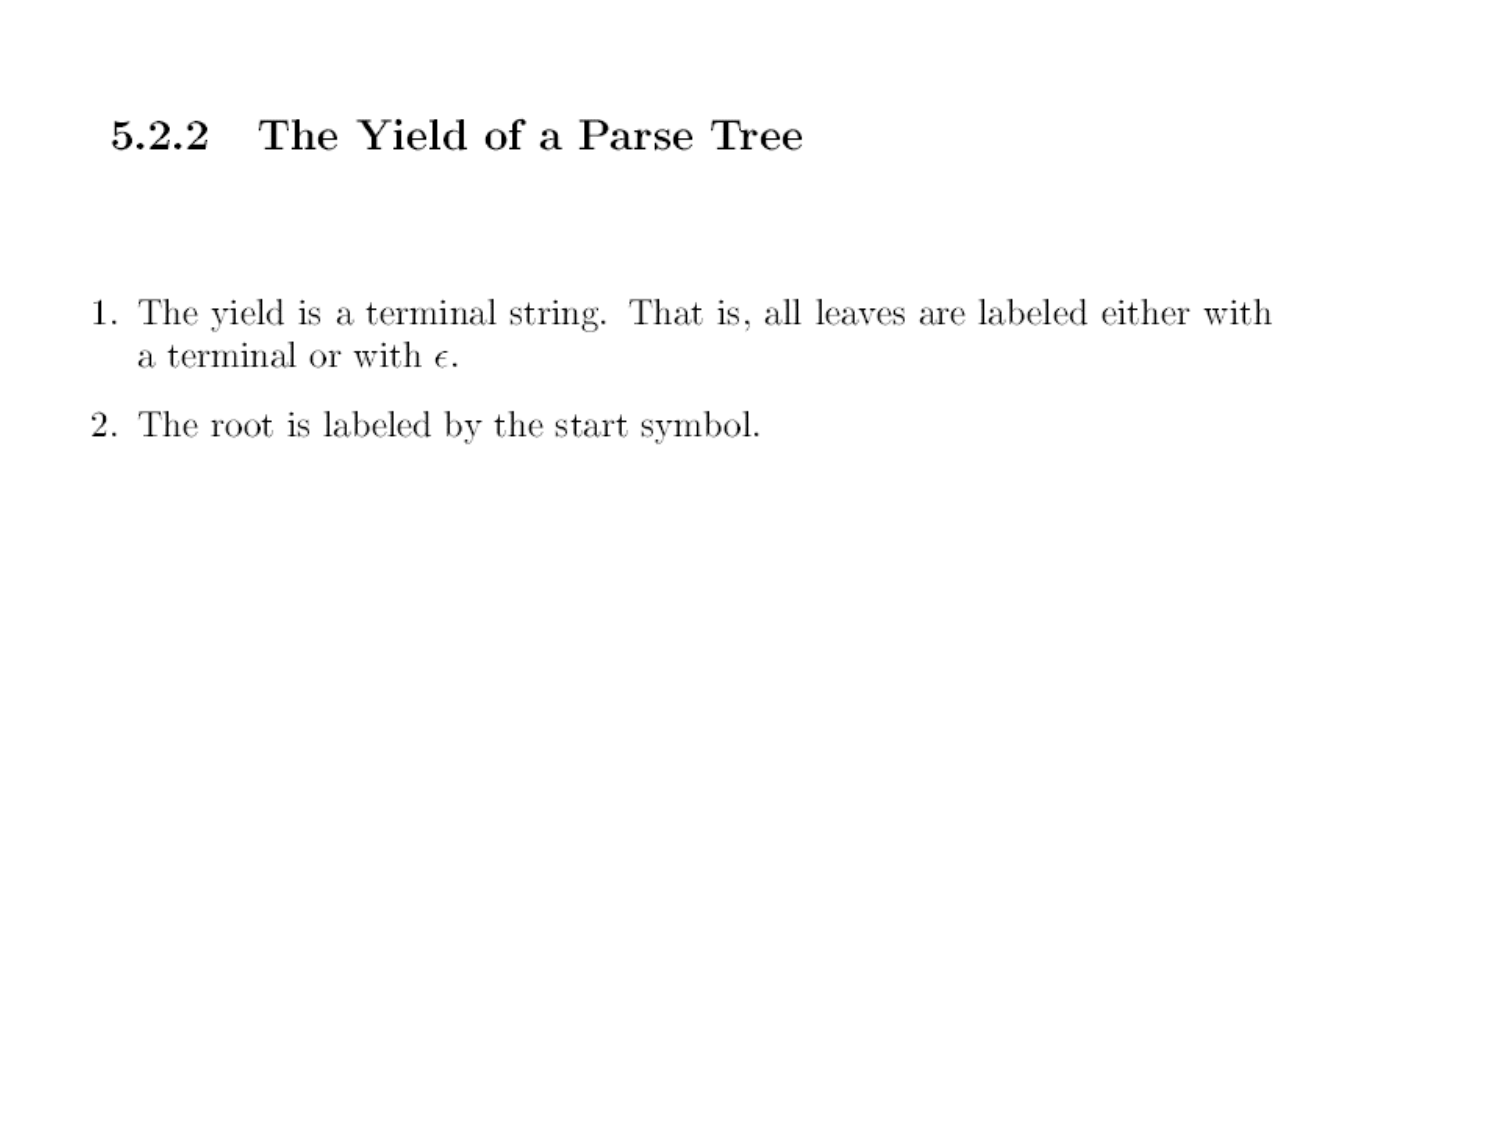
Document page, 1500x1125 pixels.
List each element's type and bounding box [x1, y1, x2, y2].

picture [87, 99, 860, 176]
picture [49, 274, 1294, 454]
